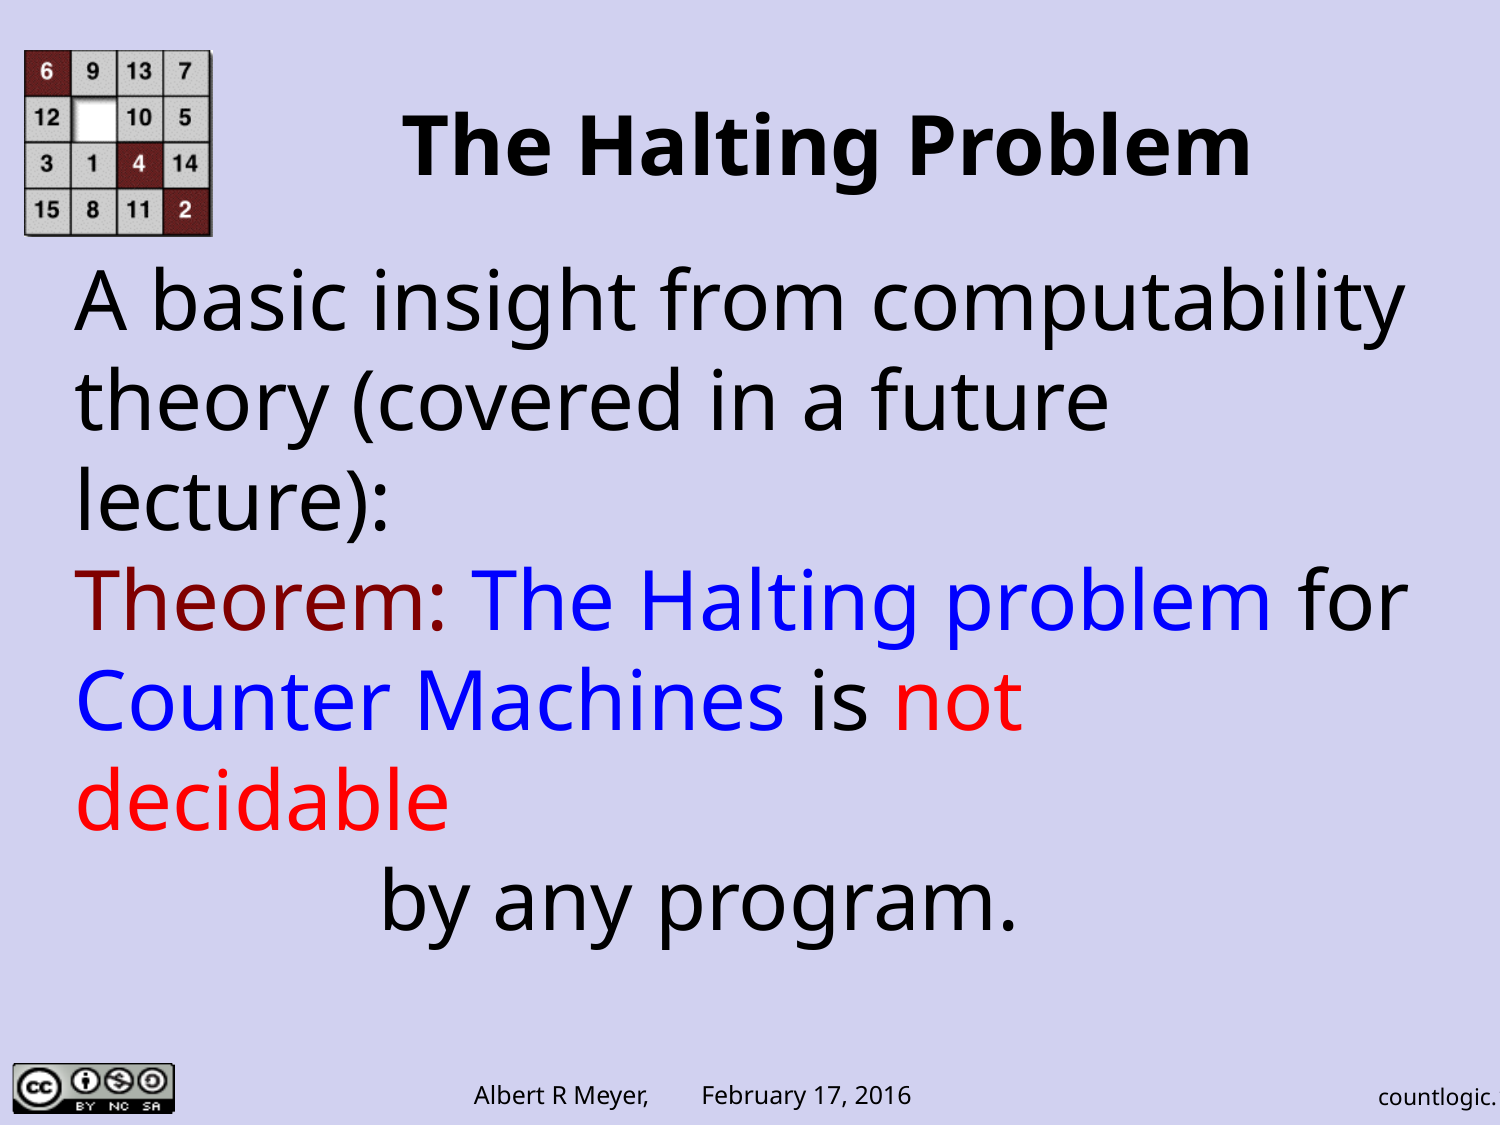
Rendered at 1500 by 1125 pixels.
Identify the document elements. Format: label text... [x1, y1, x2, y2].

list A basic insight from computability theory (covered in a future lecture): Theorem: The Halting problem for Counter Machines is not decidable by any program. [59, 239, 1437, 997]
title The Halting Problem [270, 59, 1386, 225]
picture [24, 50, 213, 237]
picture [12, 1063, 175, 1114]
